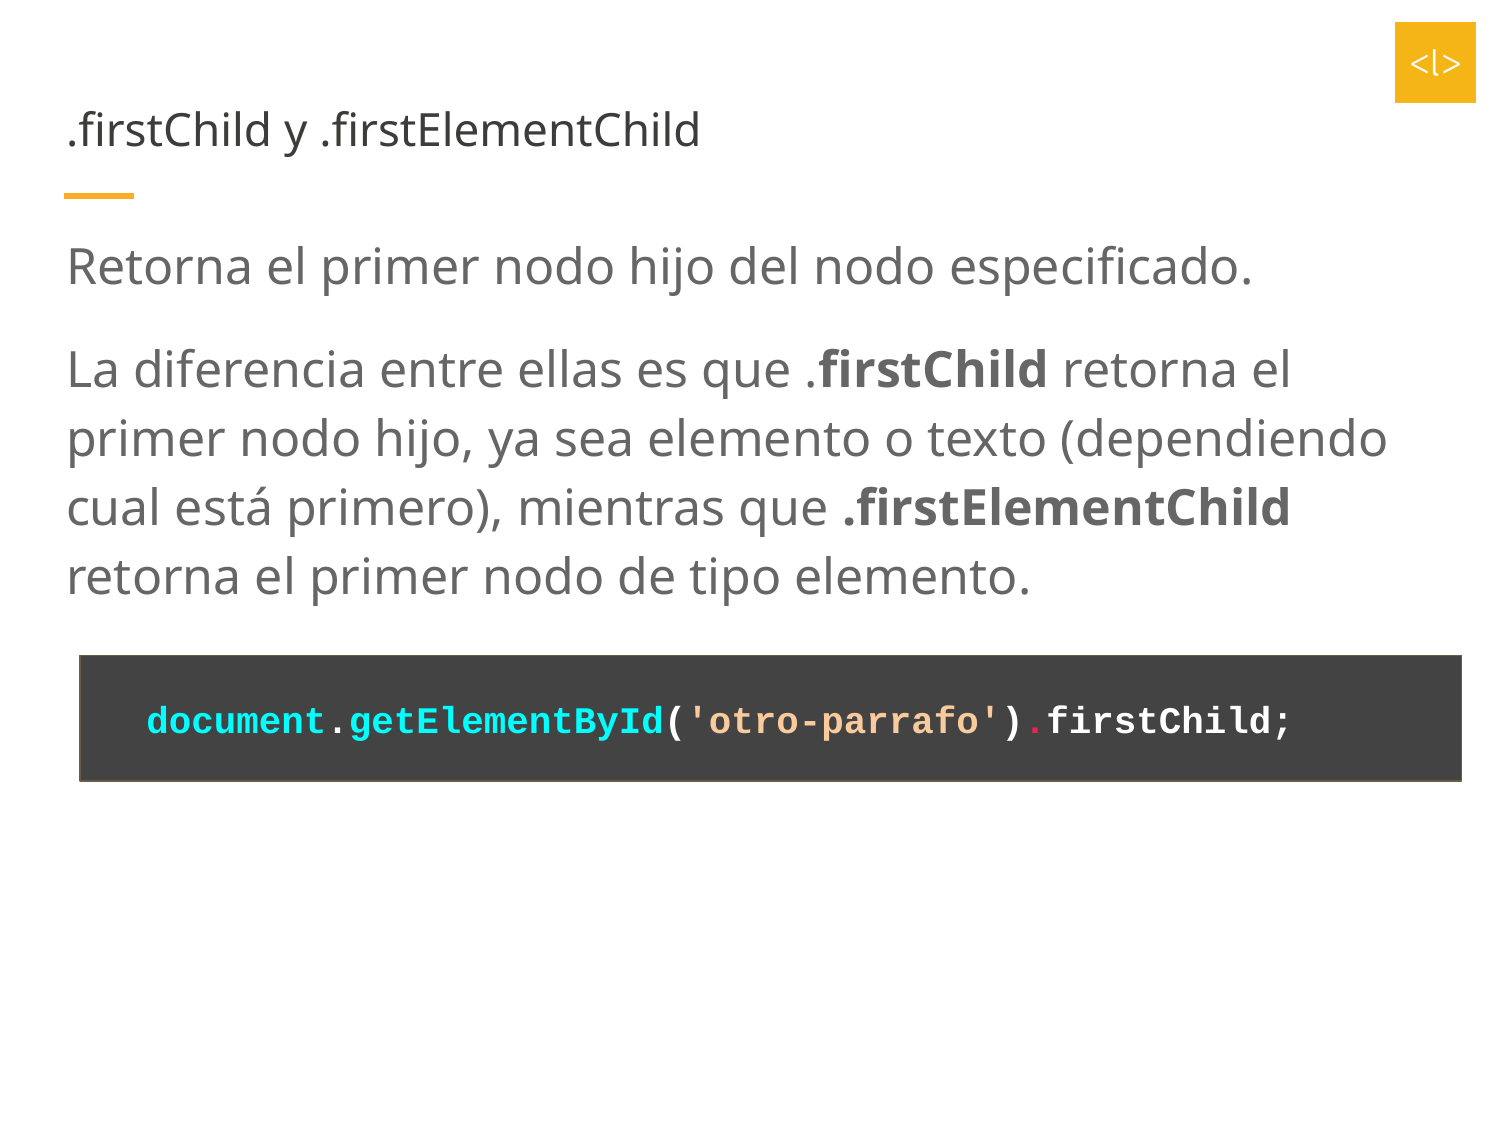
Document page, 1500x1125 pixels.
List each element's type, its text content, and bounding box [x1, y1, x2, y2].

text_box .firstChild y .firstElementChild [51, 85, 1449, 210]
text_box [1437, 655, 1462, 781]
text_box document.getElementById('otro-parrafo').firstChild; [63, 655, 1437, 781]
list Retorna el primer nodo hijo del nodo especificado. La diferencia entre ellas es que .firstChild retorna el primer nodo hijo, ya sea elemento o texto (dependiendo cual está primero), mientras que .firstElementChild retorna el primer nodo de tipo elemento. [51, 210, 1449, 462]
picture [1395, 22, 1476, 103]
